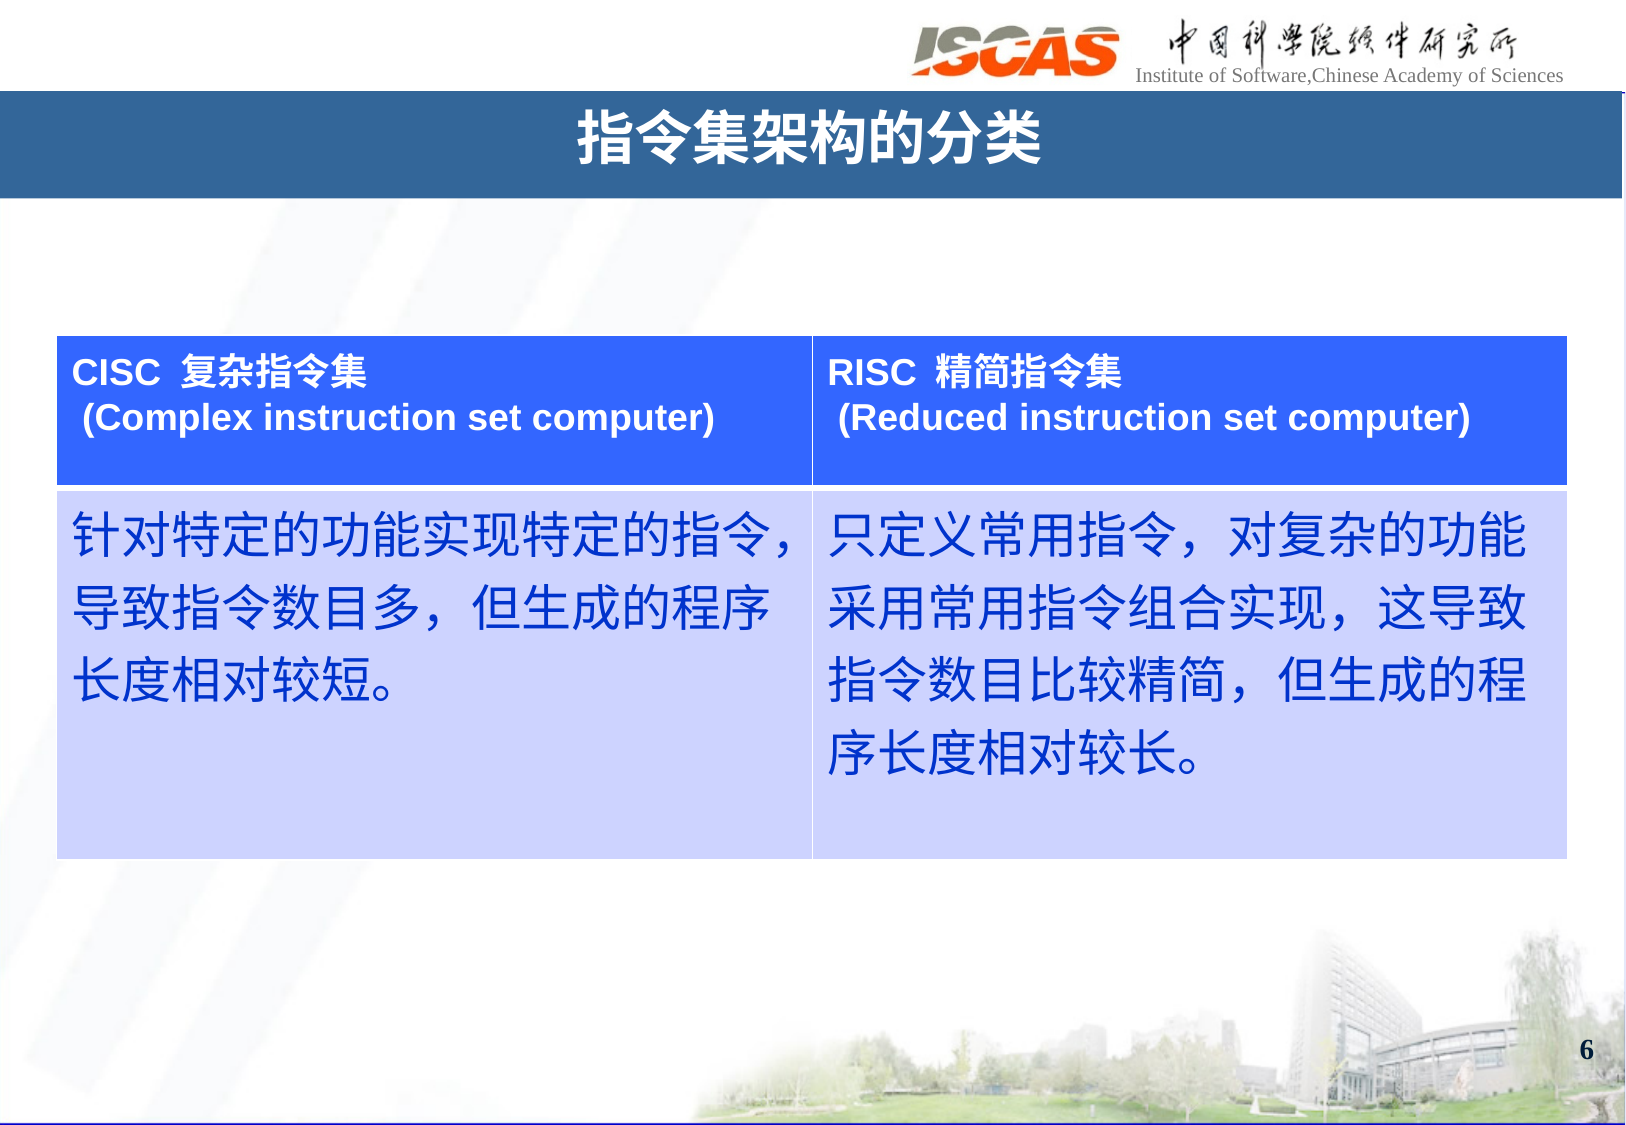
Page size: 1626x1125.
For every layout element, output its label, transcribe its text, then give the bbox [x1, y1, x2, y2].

table_header CISC 复杂指令集 (Complex instruction set computer) [57, 336, 812, 485]
table_cell 只定义常用指令，对复杂的功能采用常用指令组合实现，这导致指令数目比较精简，但生成的程序长度相对较长。 [813, 491, 1567, 859]
table_header RISC 精简指令集 (Reduced instruction set computer) [813, 336, 1567, 485]
table_cell 针对特定的功能实现特定的指令，导致指令数目多，但生成的程序长度相对较短。 [57, 491, 812, 859]
title 指令集架构的分类 [0, 91, 1622, 199]
picture [0, 92, 1626, 1125]
picture [1166, 15, 1519, 71]
picture [907, 18, 1132, 87]
slide_number 6 [1296, 1023, 1610, 1099]
